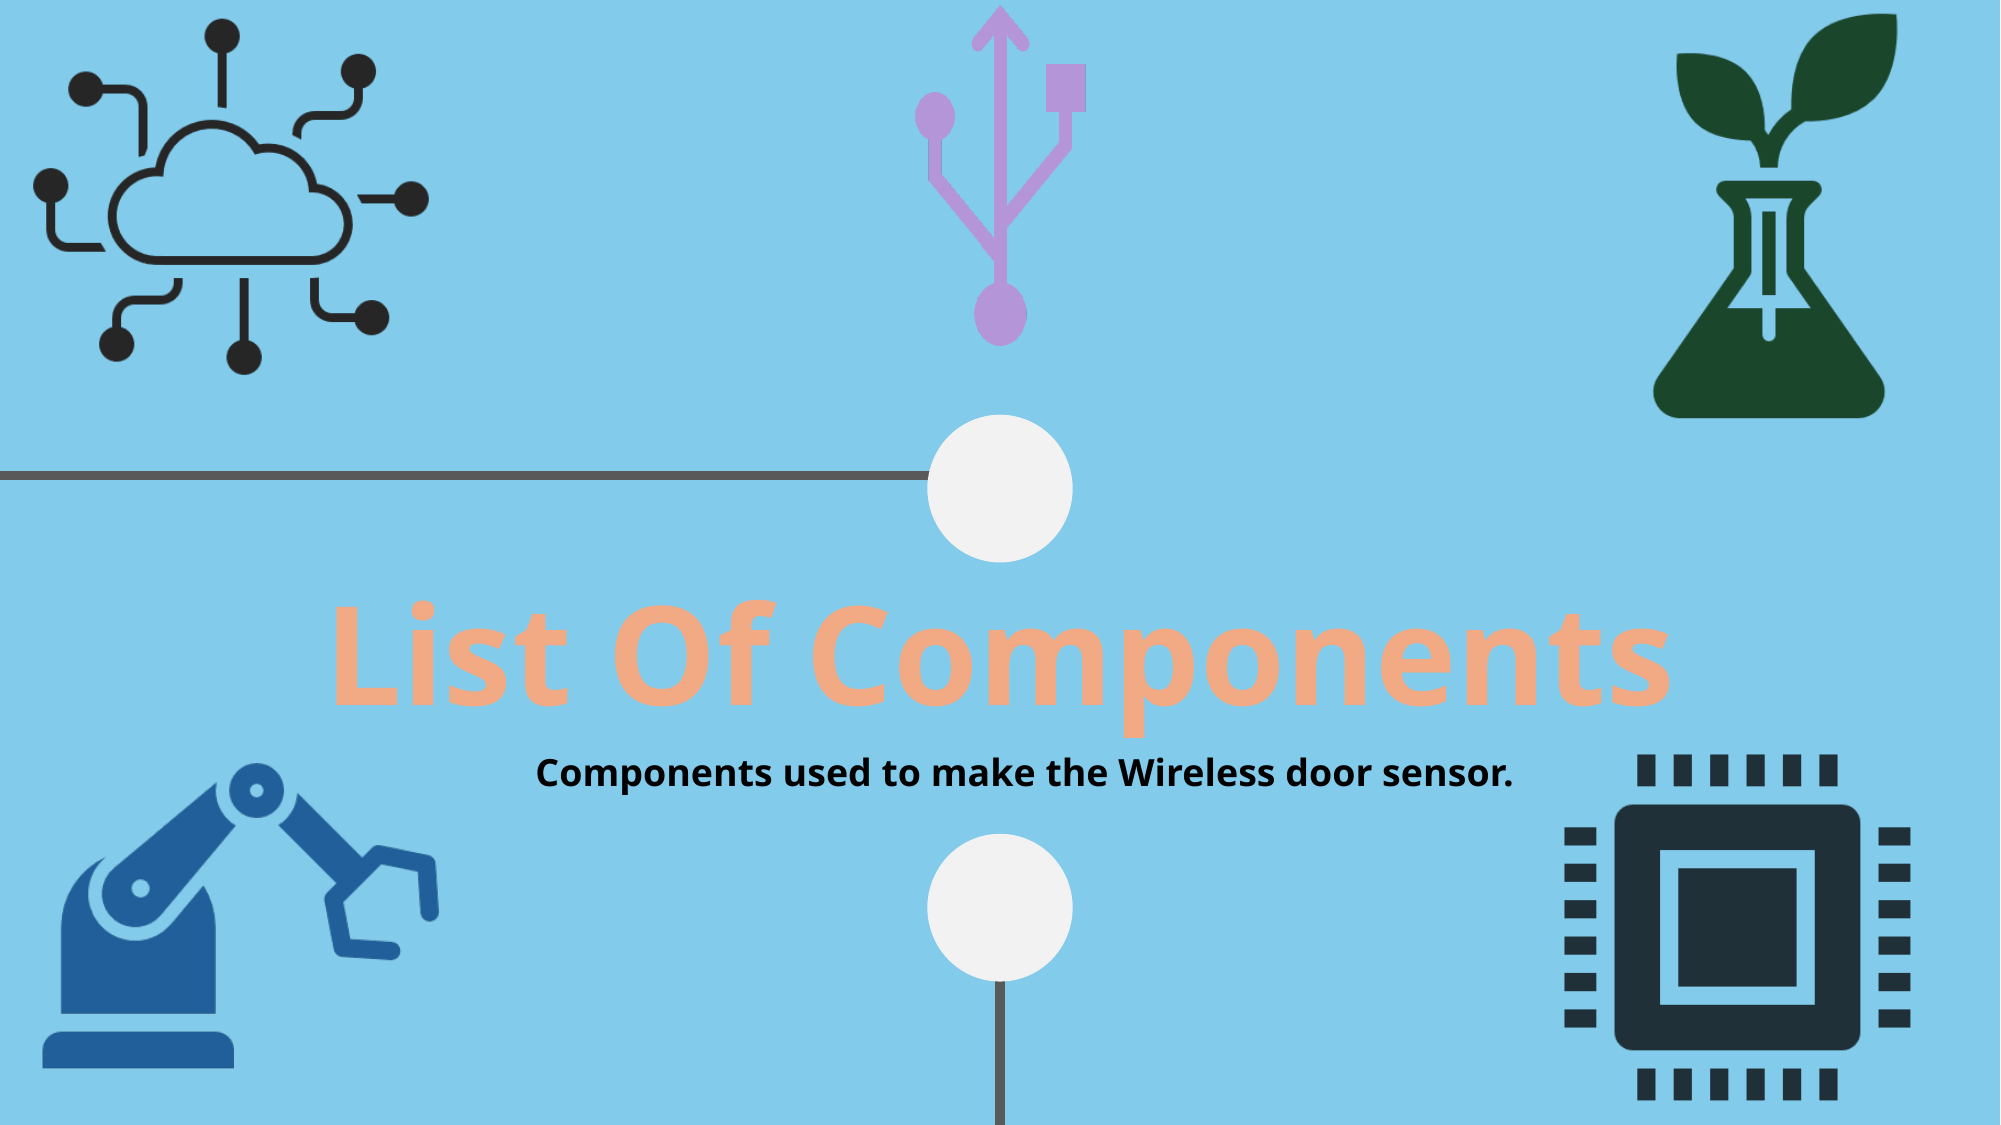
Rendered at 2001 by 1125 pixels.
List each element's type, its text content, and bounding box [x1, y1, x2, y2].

text_box [925, 413, 1075, 560]
picture [842, 0, 1158, 376]
picture [1558, 4, 1981, 427]
picture [19, 0, 442, 410]
text_box [925, 832, 1075, 984]
picture [19, 694, 457, 1125]
text_box Components used to make the Wireless door sensor. [457, 741, 1519, 847]
text_box List Of Components [301, 560, 1699, 740]
picture [1519, 709, 1957, 1125]
